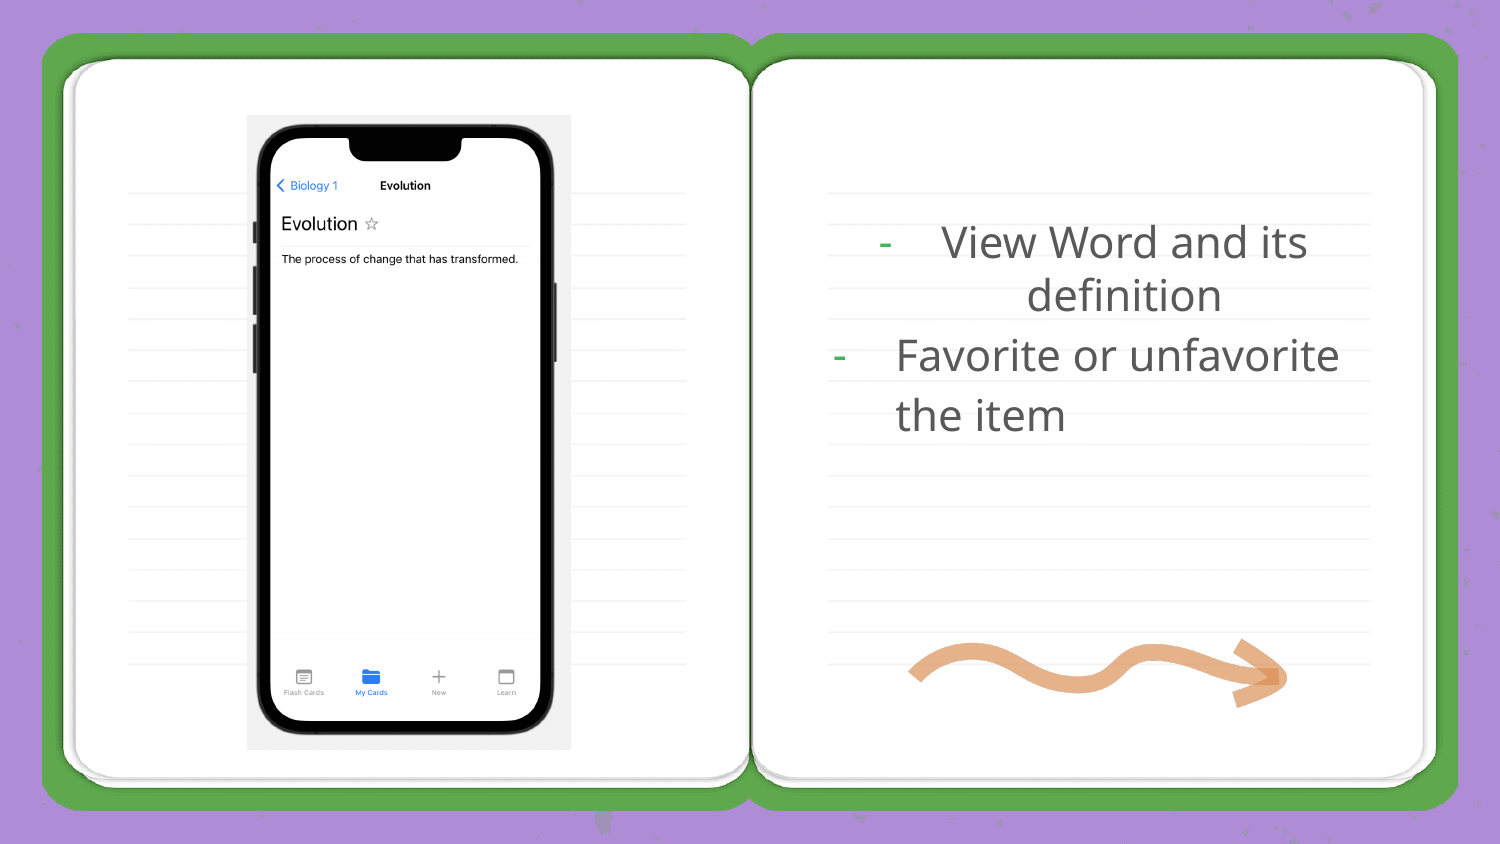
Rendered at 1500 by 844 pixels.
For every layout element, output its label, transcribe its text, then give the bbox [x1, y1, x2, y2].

picture [41, 33, 1459, 811]
subtitle View Word and its definition Favorite or unfavorite the item [805, 199, 1370, 531]
